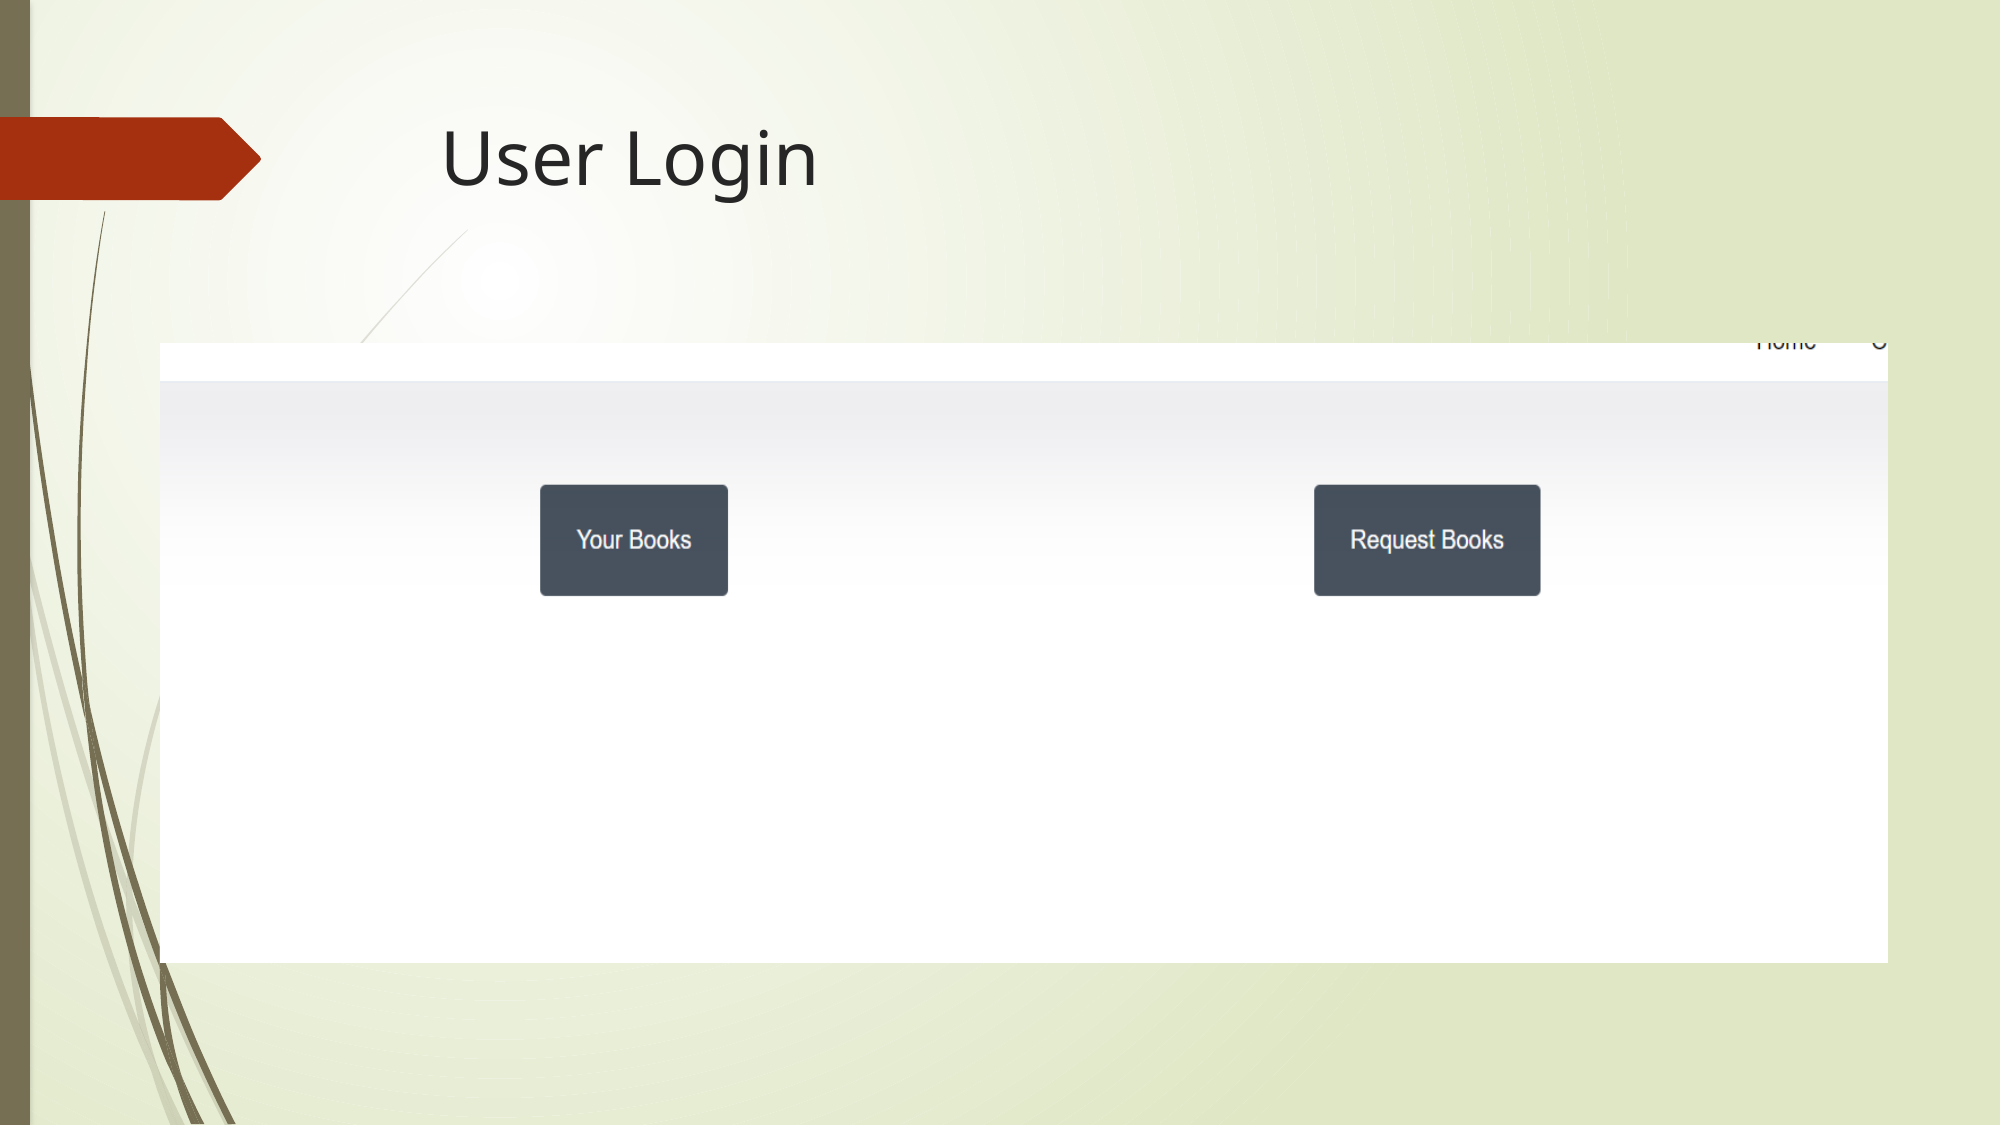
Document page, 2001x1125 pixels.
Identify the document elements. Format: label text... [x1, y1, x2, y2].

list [160, 343, 1888, 963]
title User Login [425, 102, 1888, 313]
